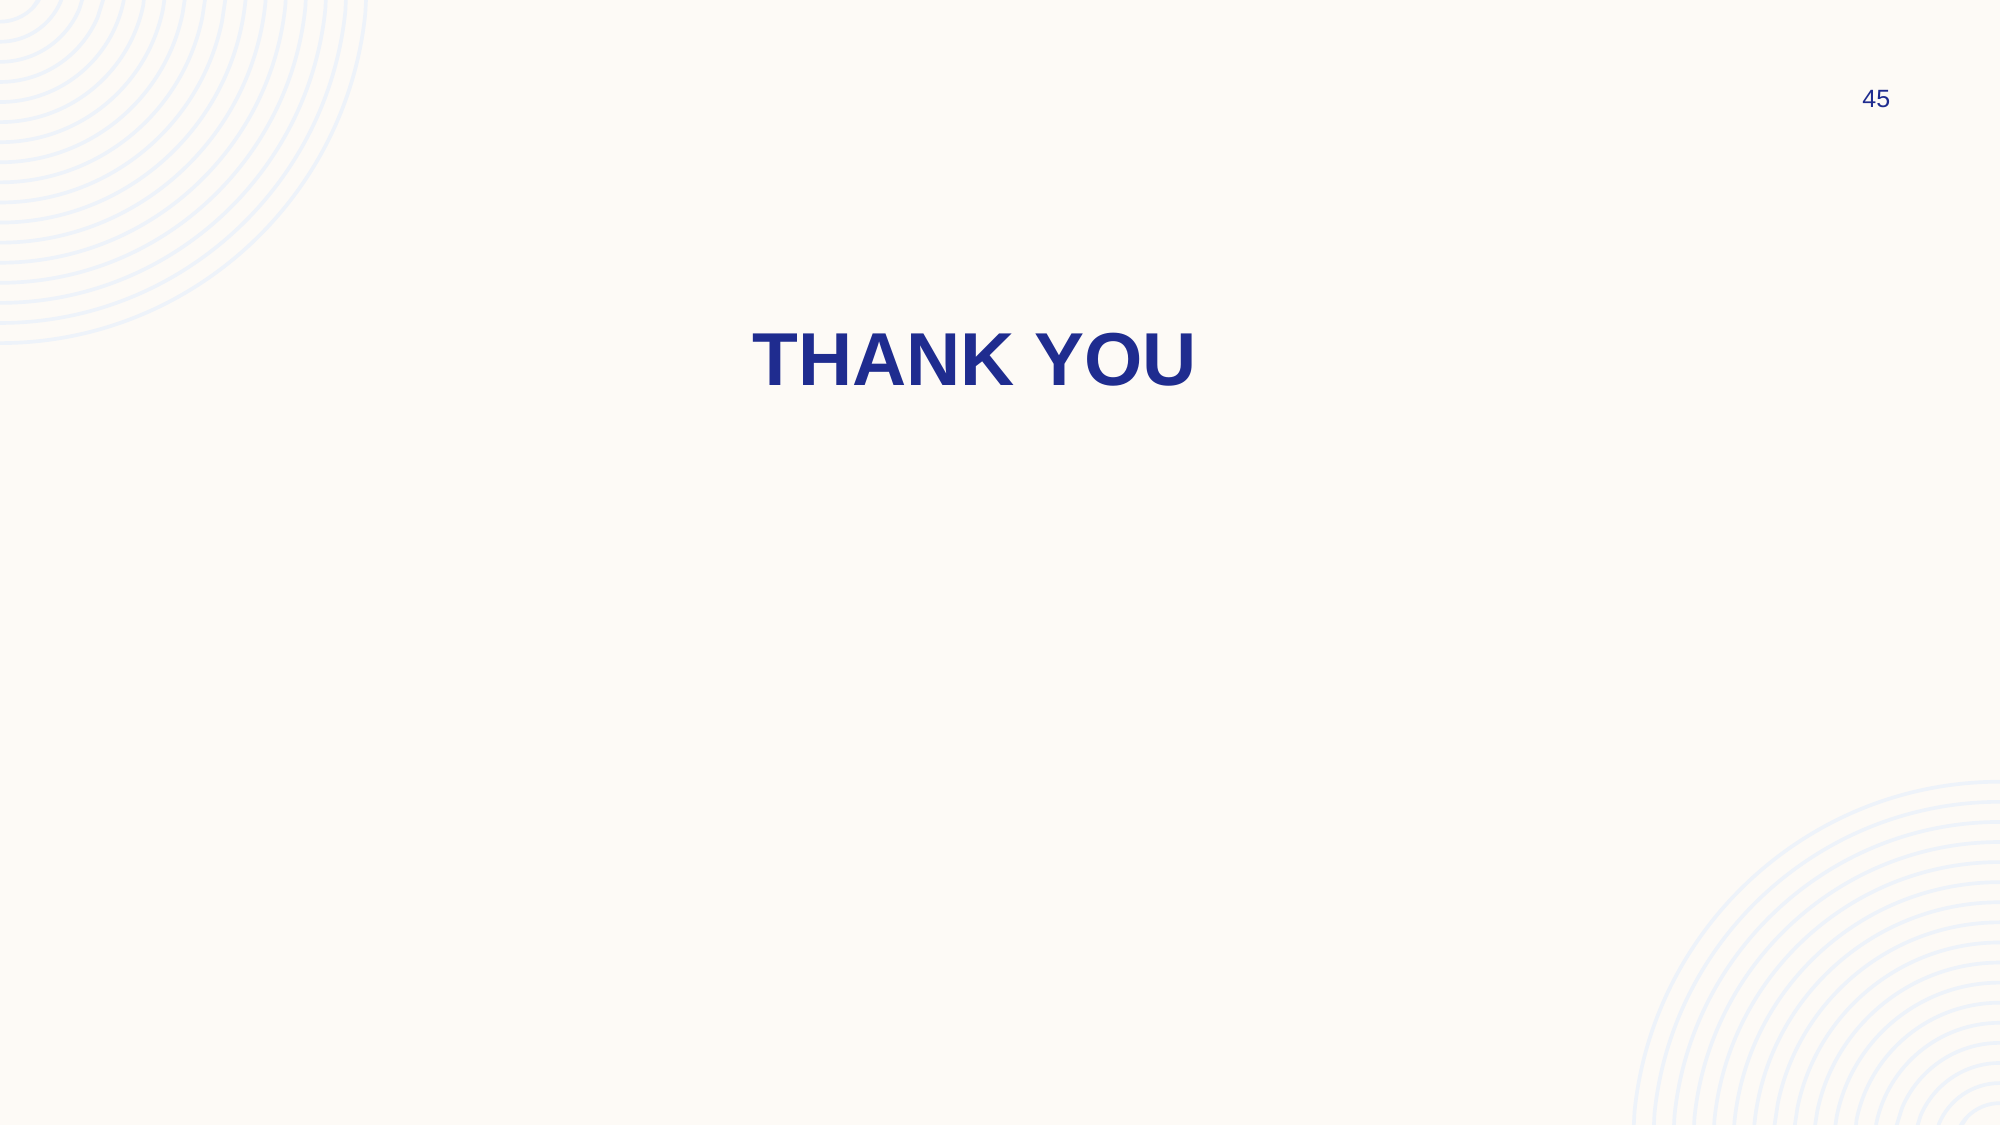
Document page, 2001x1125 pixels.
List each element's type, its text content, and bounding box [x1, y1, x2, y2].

slide_number 45 [1795, 75, 1958, 120]
footer THANK YOU [737, 333, 1263, 379]
